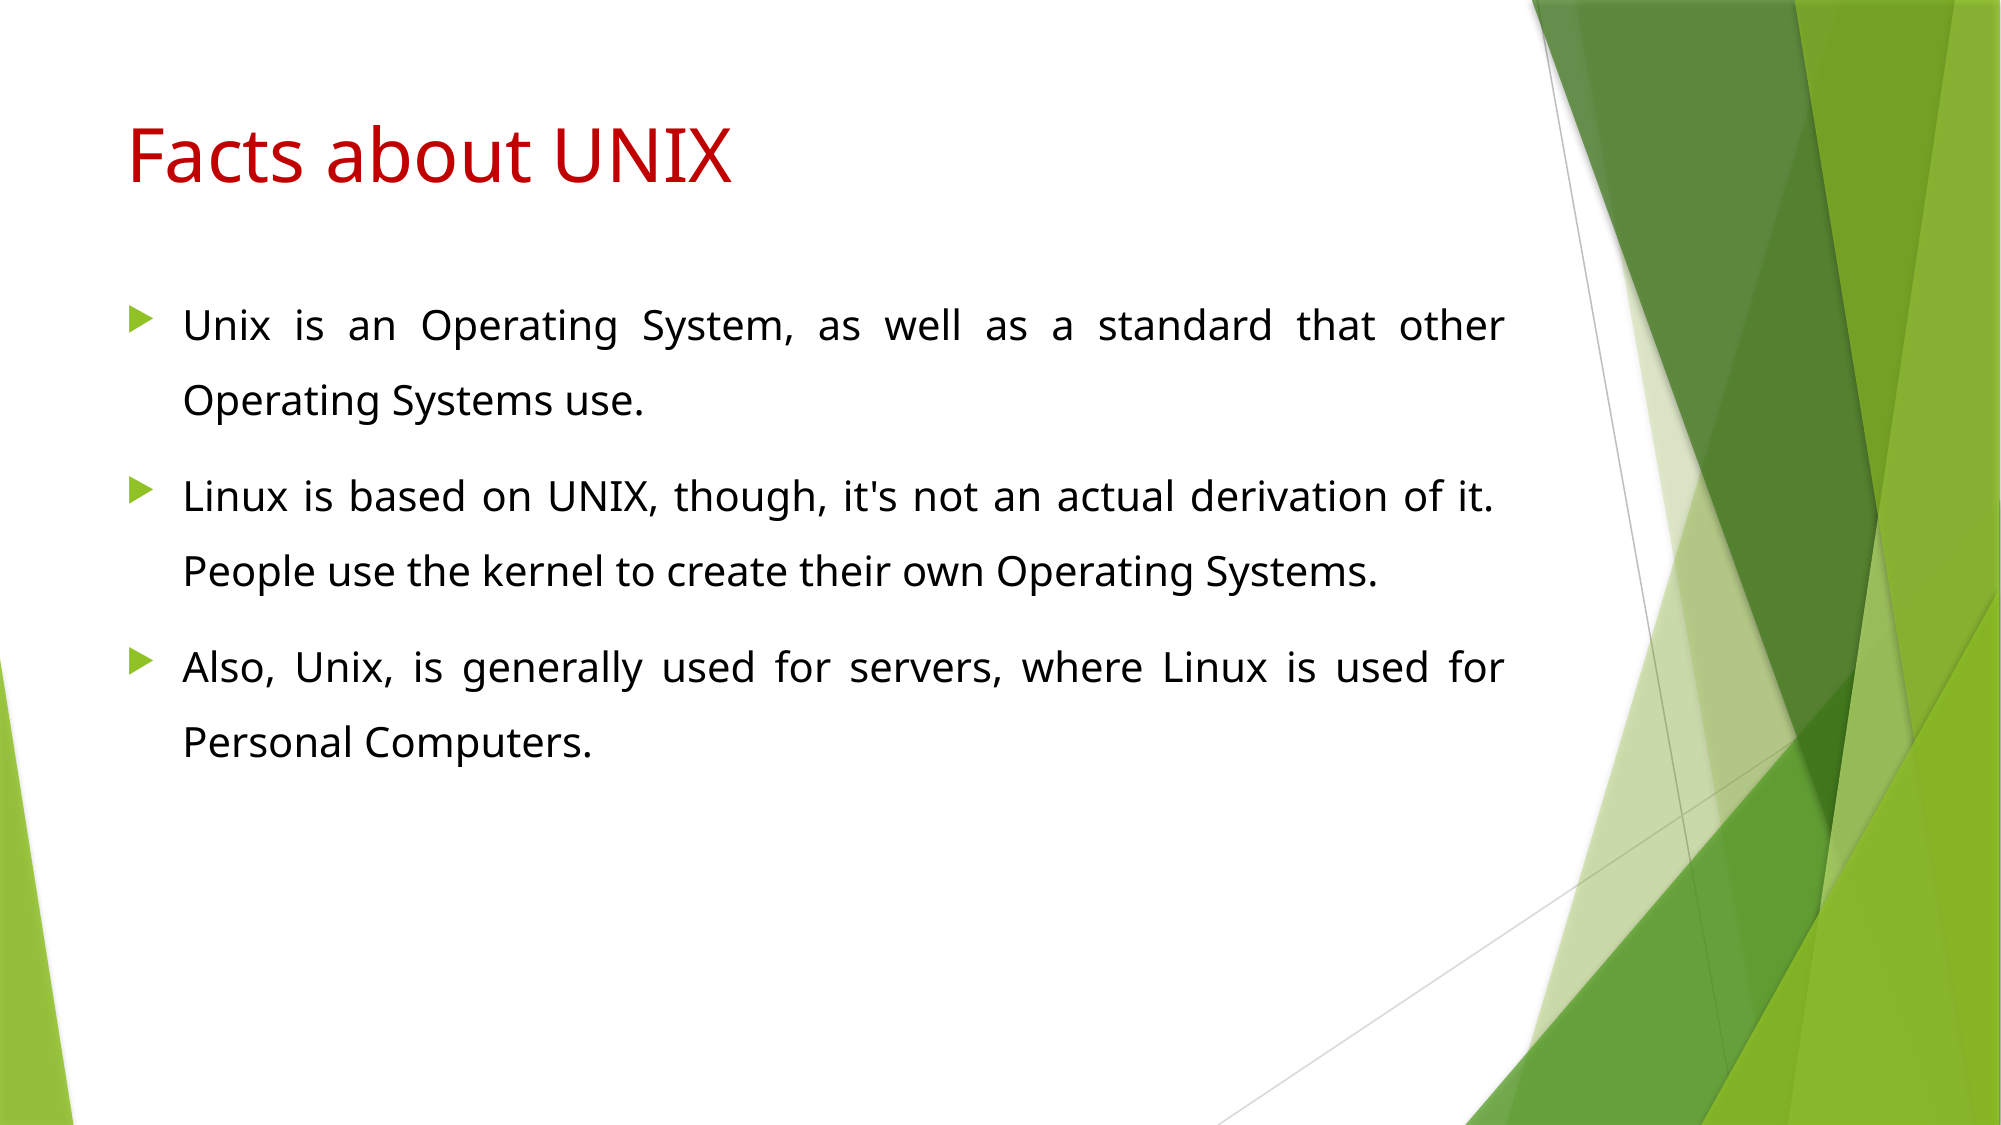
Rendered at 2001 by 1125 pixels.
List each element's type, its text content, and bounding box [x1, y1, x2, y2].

title Facts about UNIX [111, 99, 1522, 266]
list Unix is an Operating System, as well as a standard that other Operating Systems use. Linux is based on UNIX, though, it's not an actual derivation of it. People use the kernel to create their own Operating Systems. Also, Unix, is generally used for servers, where Linux is used for Personal Computers. [111, 266, 1522, 903]
